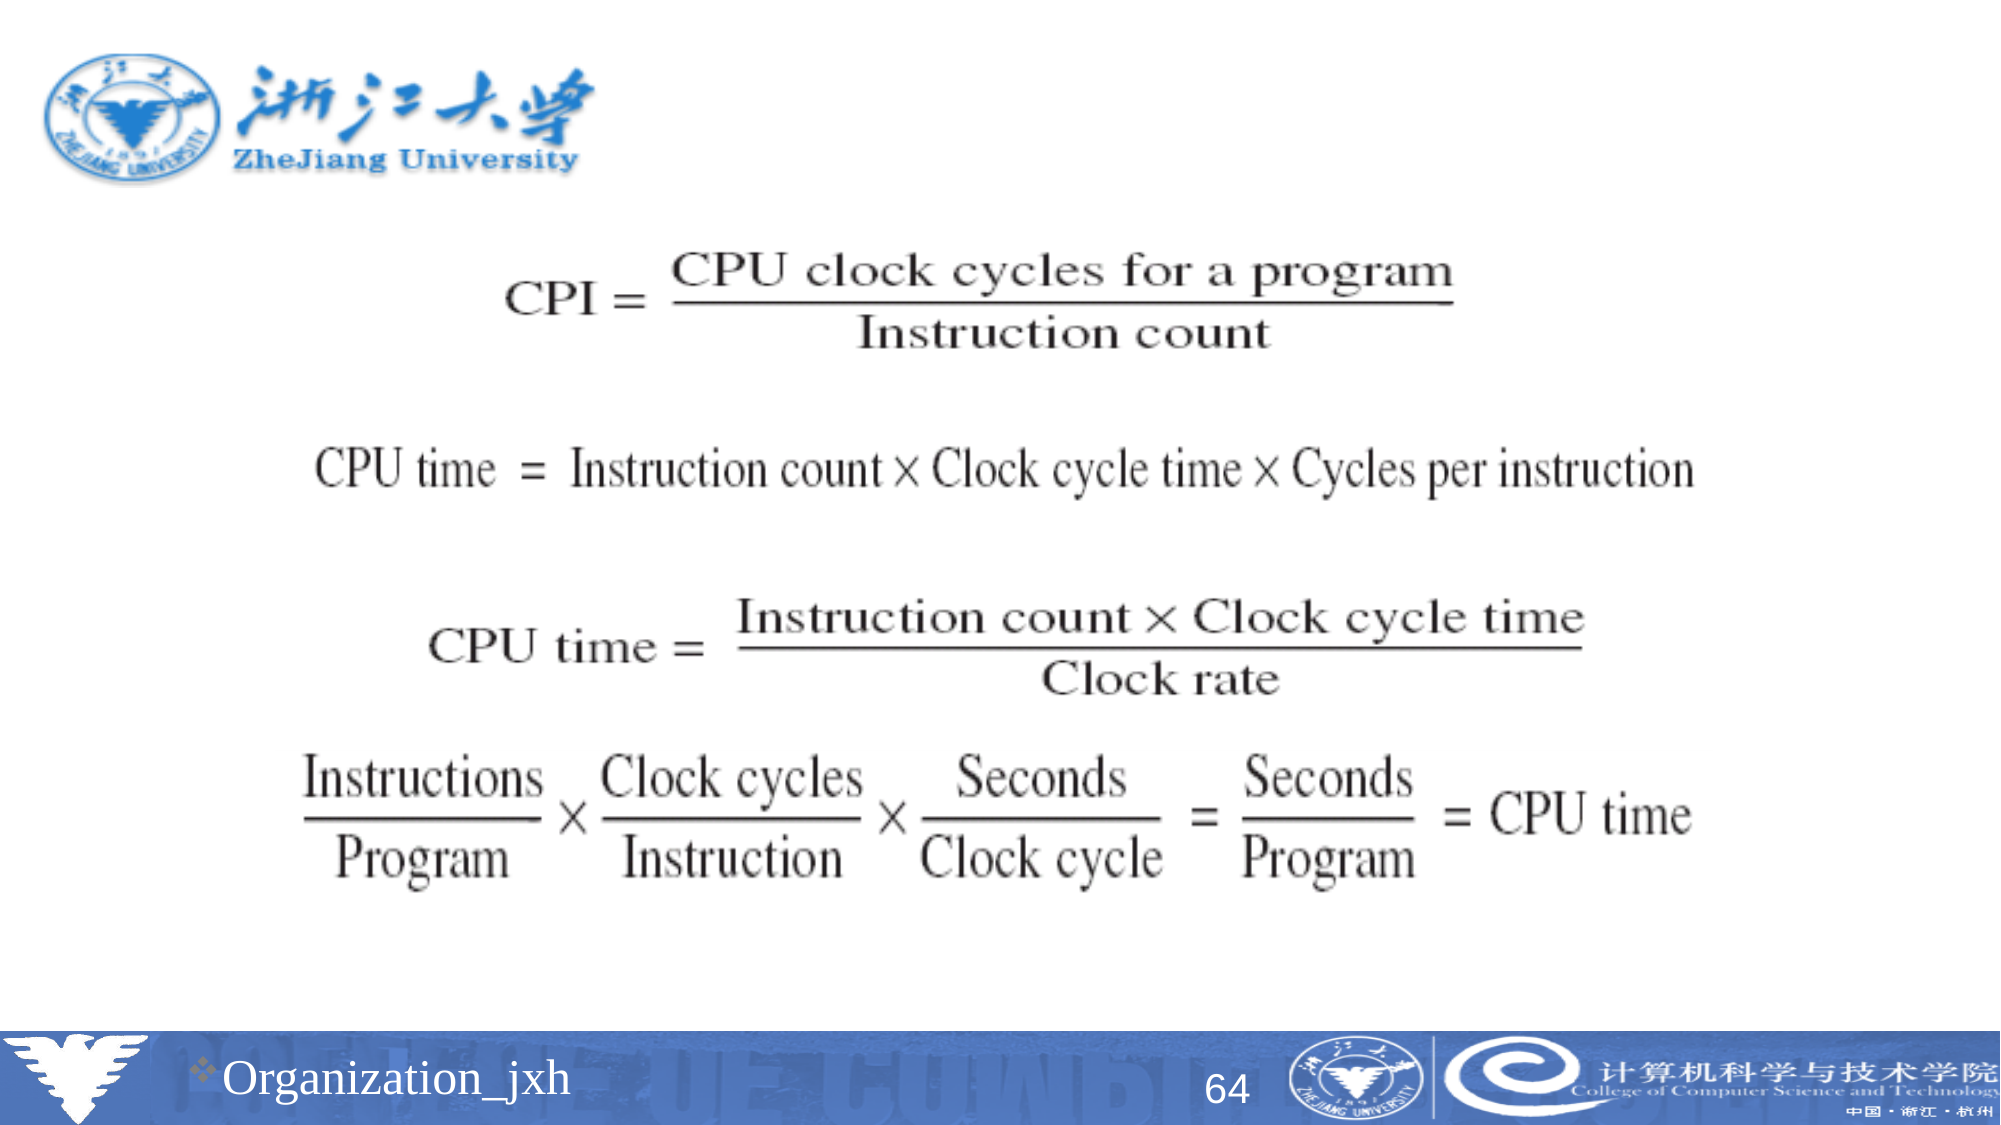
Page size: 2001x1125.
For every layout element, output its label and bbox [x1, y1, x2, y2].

picture [474, 224, 1526, 401]
picture [274, 749, 1713, 907]
picture [287, 424, 1713, 538]
picture [0, 1031, 2000, 1125]
picture [31, 46, 604, 188]
list [99, 222, 1901, 1006]
picture [412, 574, 1651, 726]
